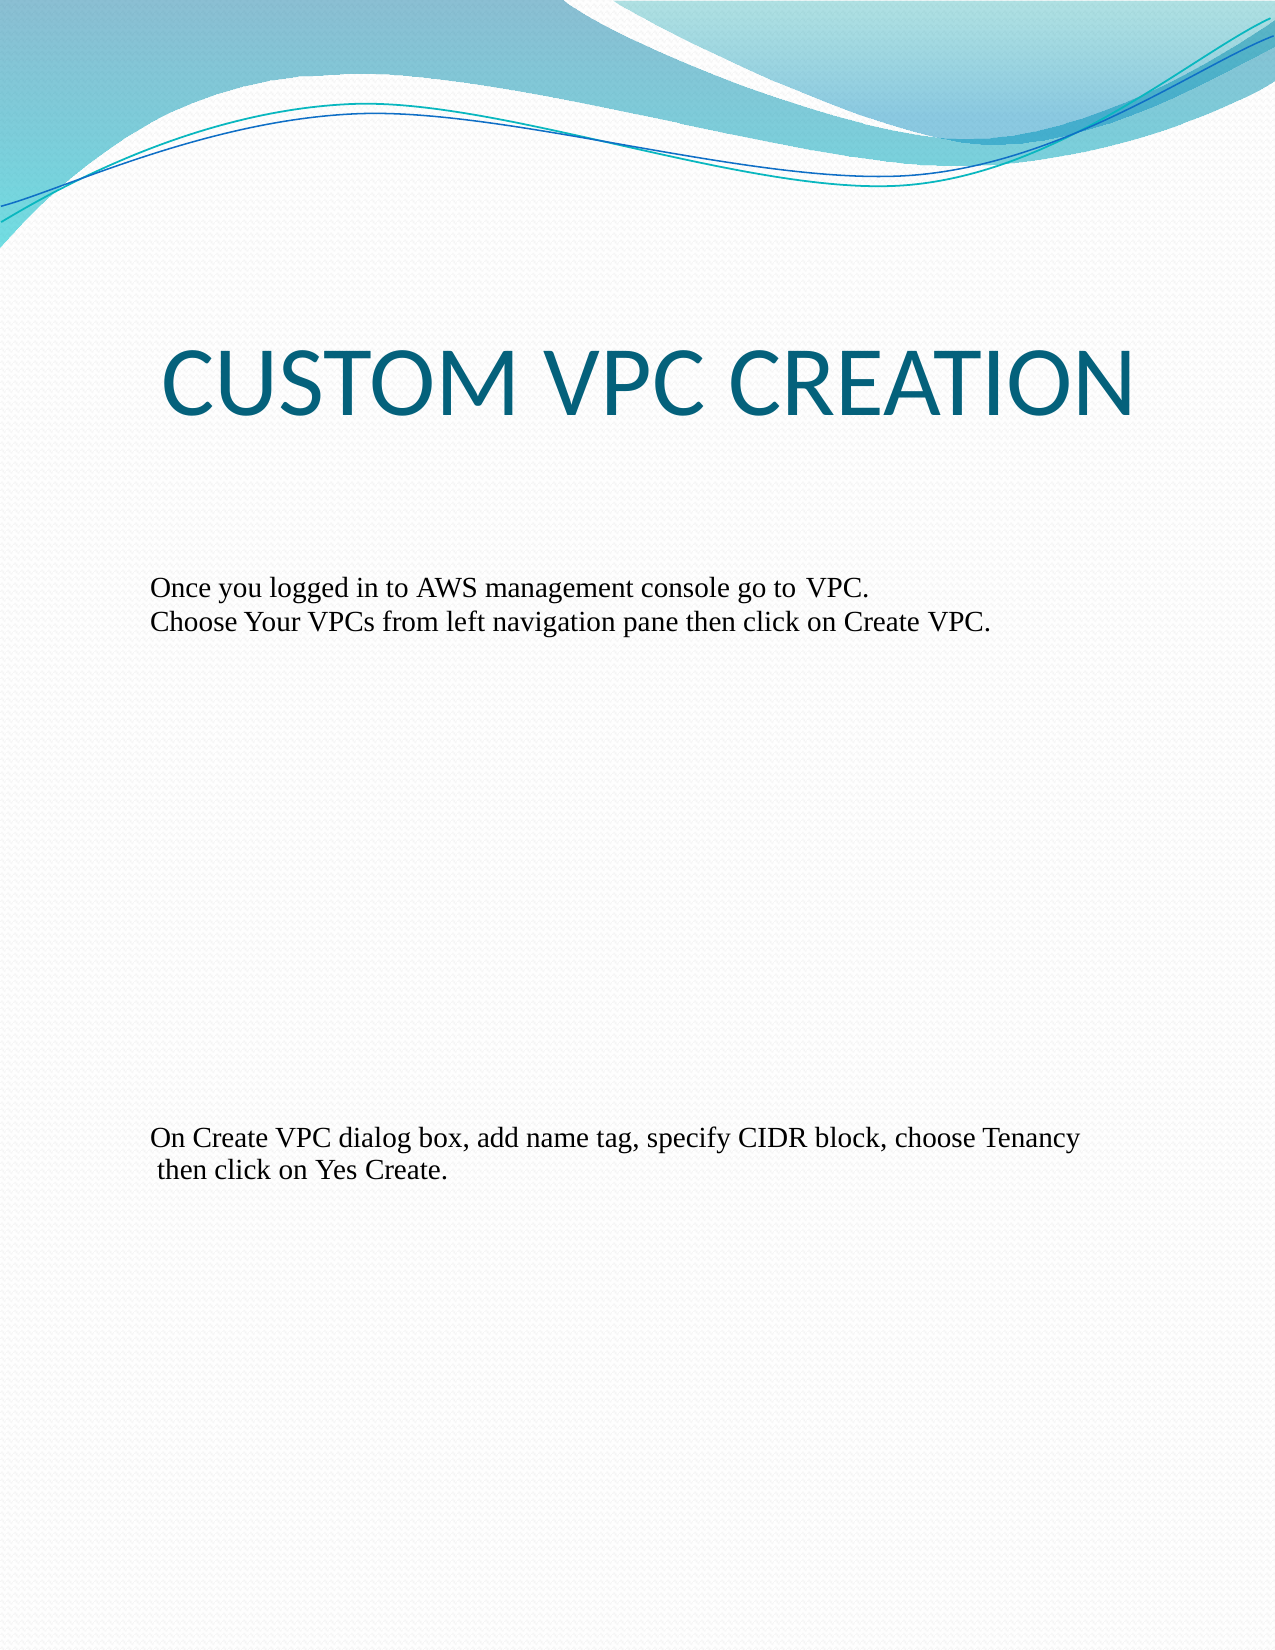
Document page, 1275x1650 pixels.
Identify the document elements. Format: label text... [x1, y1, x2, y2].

title CUSTOM VPC CREATION [75, 158, 1138, 436]
text_box On Create VPC dialog box, add name tag, specify CIDR block, choose Tenancy then click on Yes Create. [147, 1115, 1088, 1186]
text_box Once you logged in to AWS management console go to VPC. Choose Your VPCs from left navigation pane then click on Create VPC. [147, 567, 998, 638]
